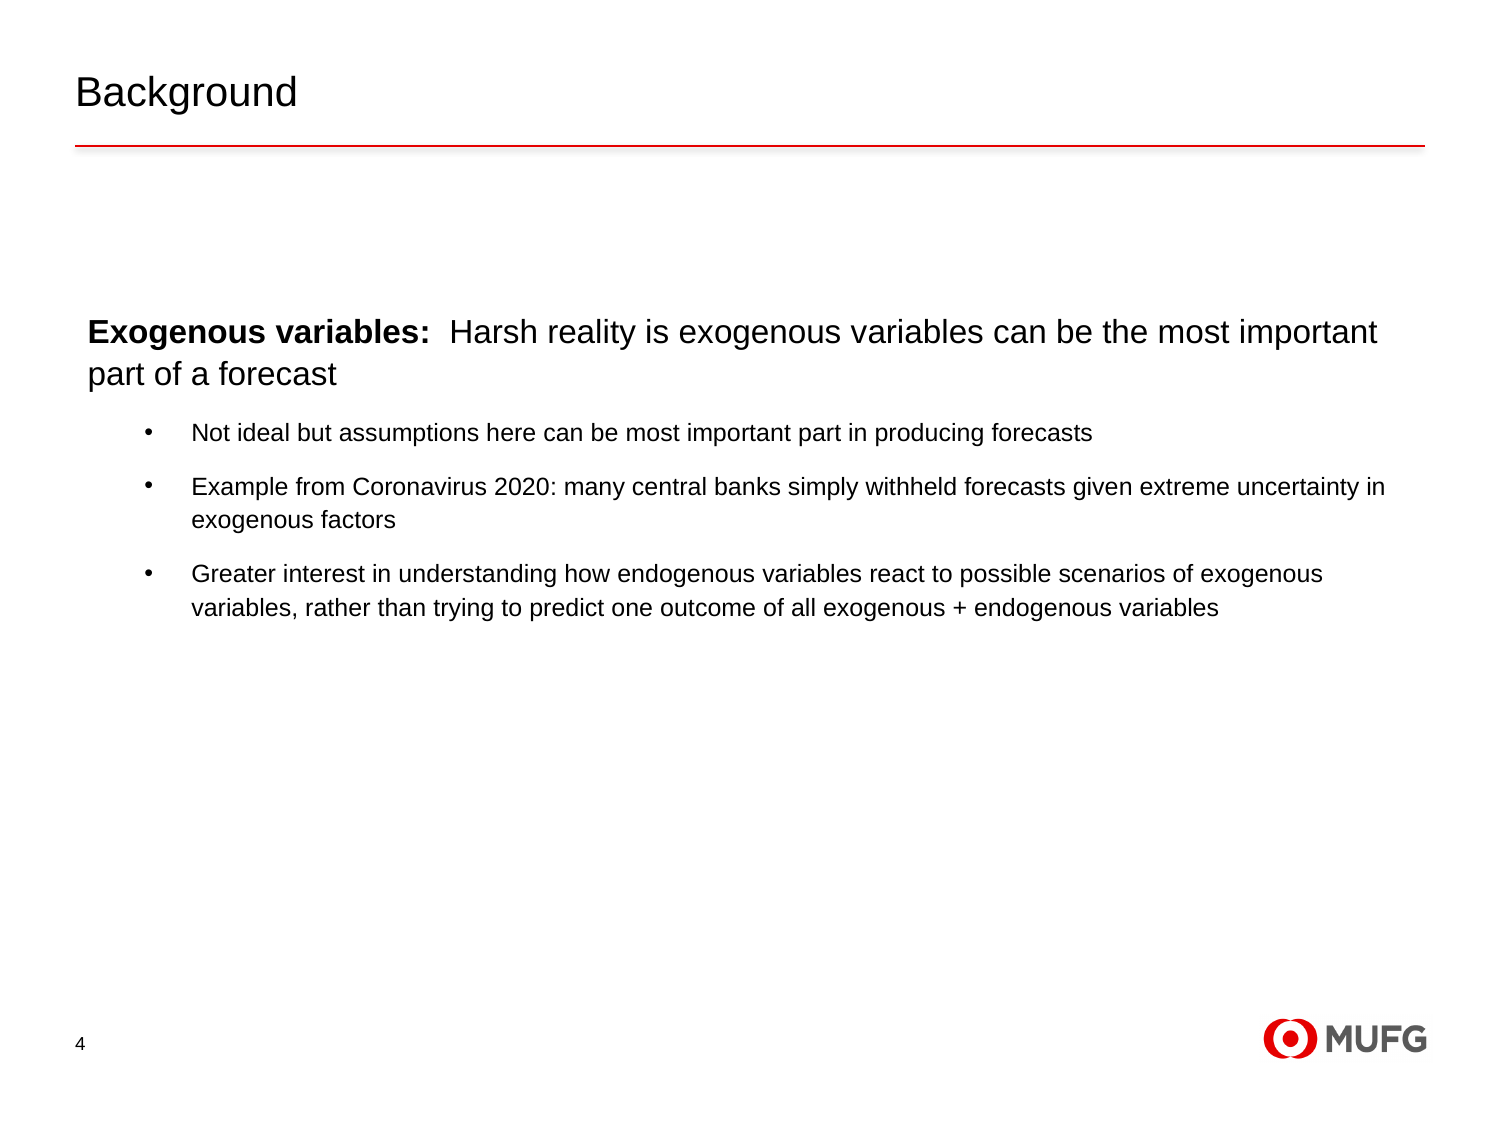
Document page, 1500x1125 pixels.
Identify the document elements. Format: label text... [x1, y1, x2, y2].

slide_number 4 [75, 1031, 106, 1061]
list Exogenous variables: Harsh reality is exogenous variables can be the most important part of a forecast Not ideal but assumptions here can be most important part in producing forecasts Example from Coronavirus 2020: many central banks simply withheld forecasts given extreme uncertainty in exogenous factors Greater interest in understanding how endogenous variables react to possible scenarios of exogenous variables, rather than trying to predict one outcome of all exogenous + endogenous variables [87, 174, 1438, 1100]
title Background [75, 60, 1237, 124]
